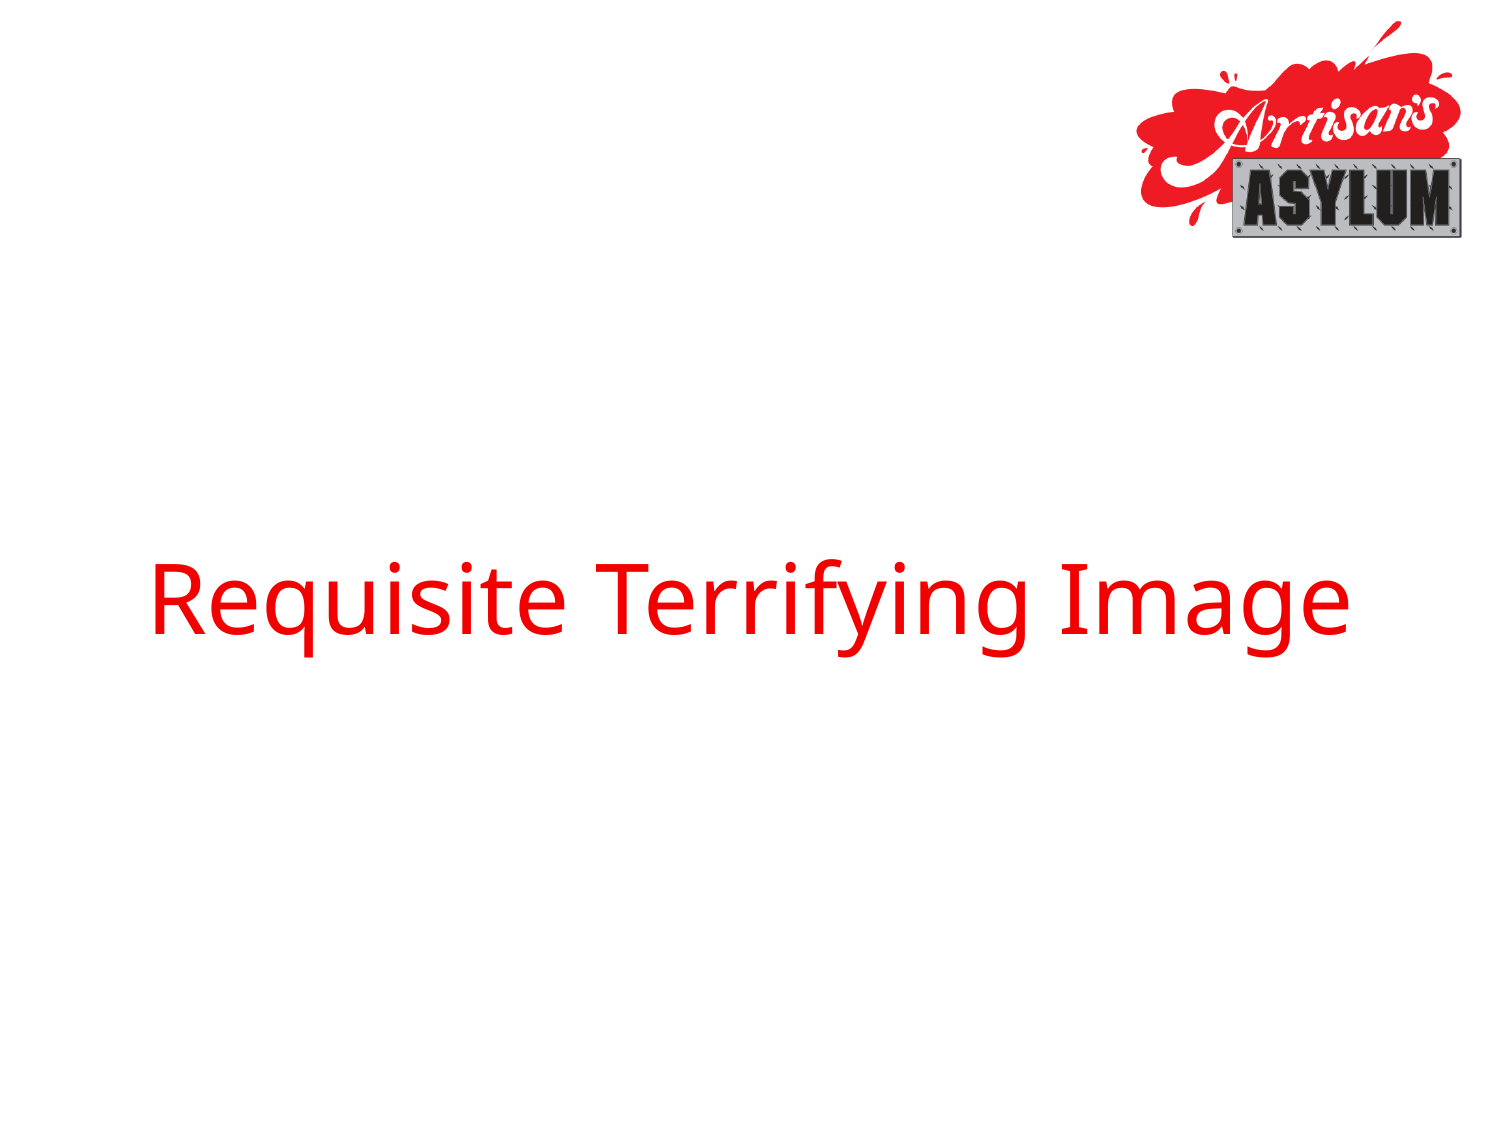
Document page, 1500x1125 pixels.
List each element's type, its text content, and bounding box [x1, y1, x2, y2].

title Requisite Terrifying Image [112, 474, 1388, 717]
picture [1134, 11, 1475, 250]
